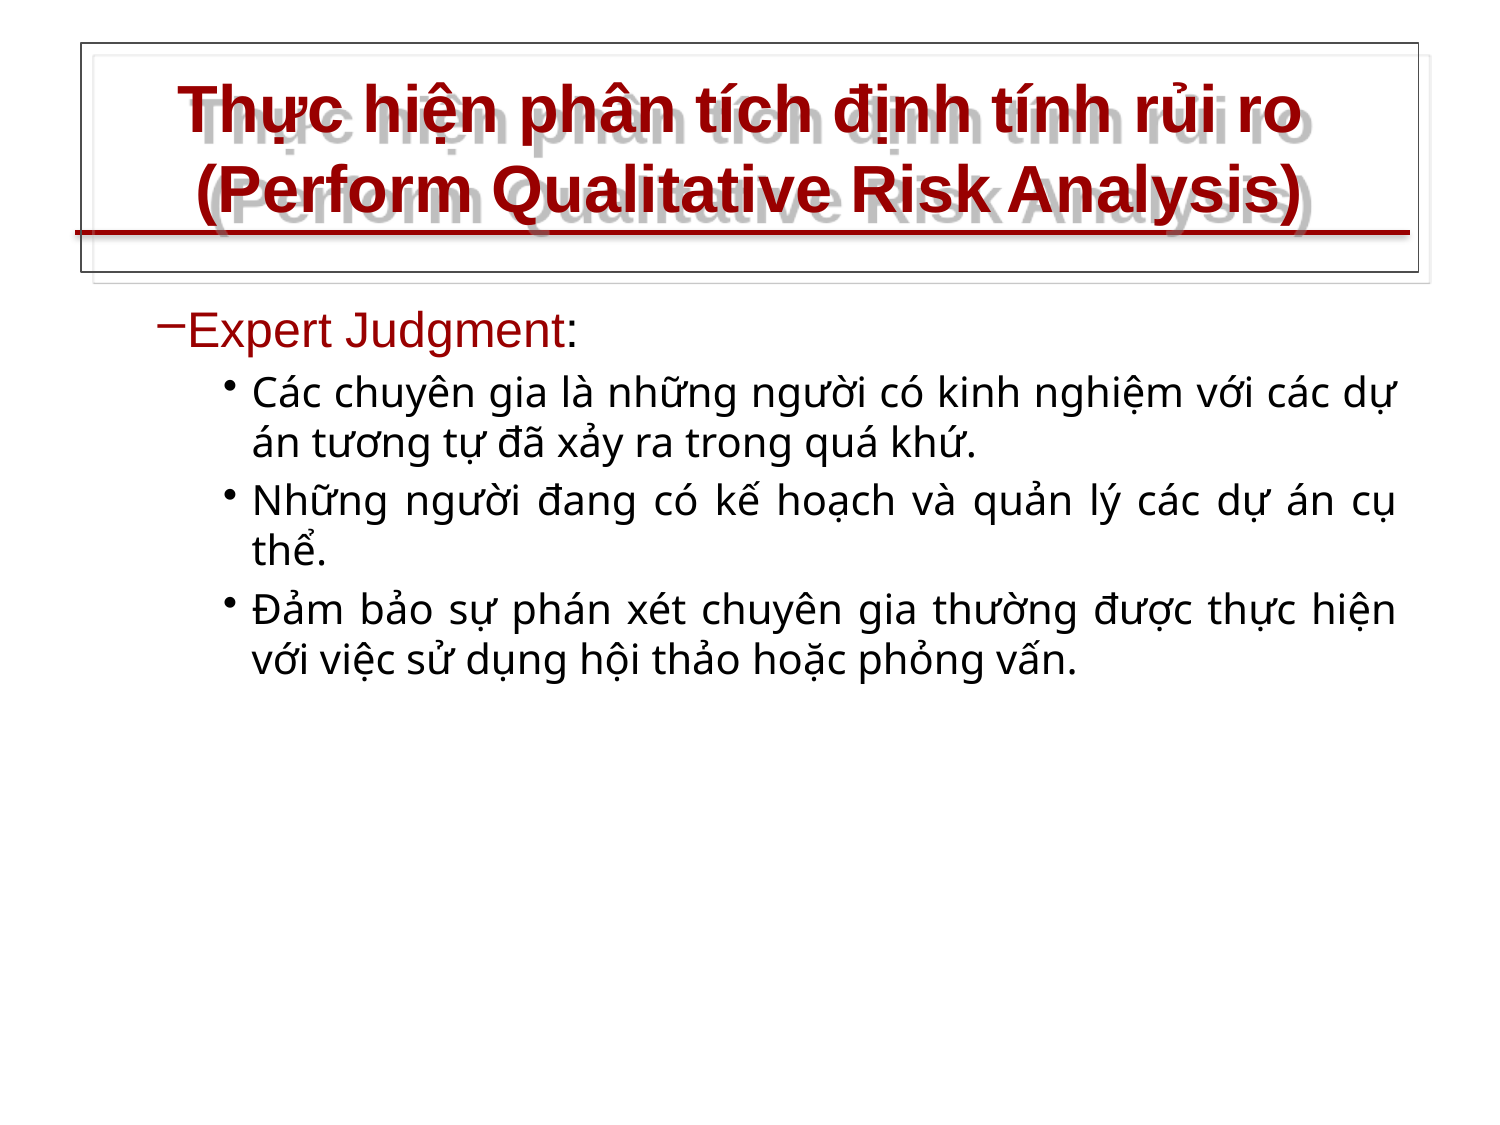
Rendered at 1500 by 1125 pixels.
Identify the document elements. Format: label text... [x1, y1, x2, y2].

list Expert Judgment: Các chuyên gia là những người có kinh nghiệm với các dự án tương tự đã xảy ra trong quá khứ. Những người đang có kế hoạch và quản lý các dự án cụ thể. Đảm bảo sự phán xét chuyên gia thường được thực hiện với việc sử dụng hội thảo hoặc phỏng vấn. [87, 290, 1413, 1073]
title Thực hiện phân tích định tính rủi ro (Perform Qualitative Risk Analysis) [80, 42, 1419, 273]
